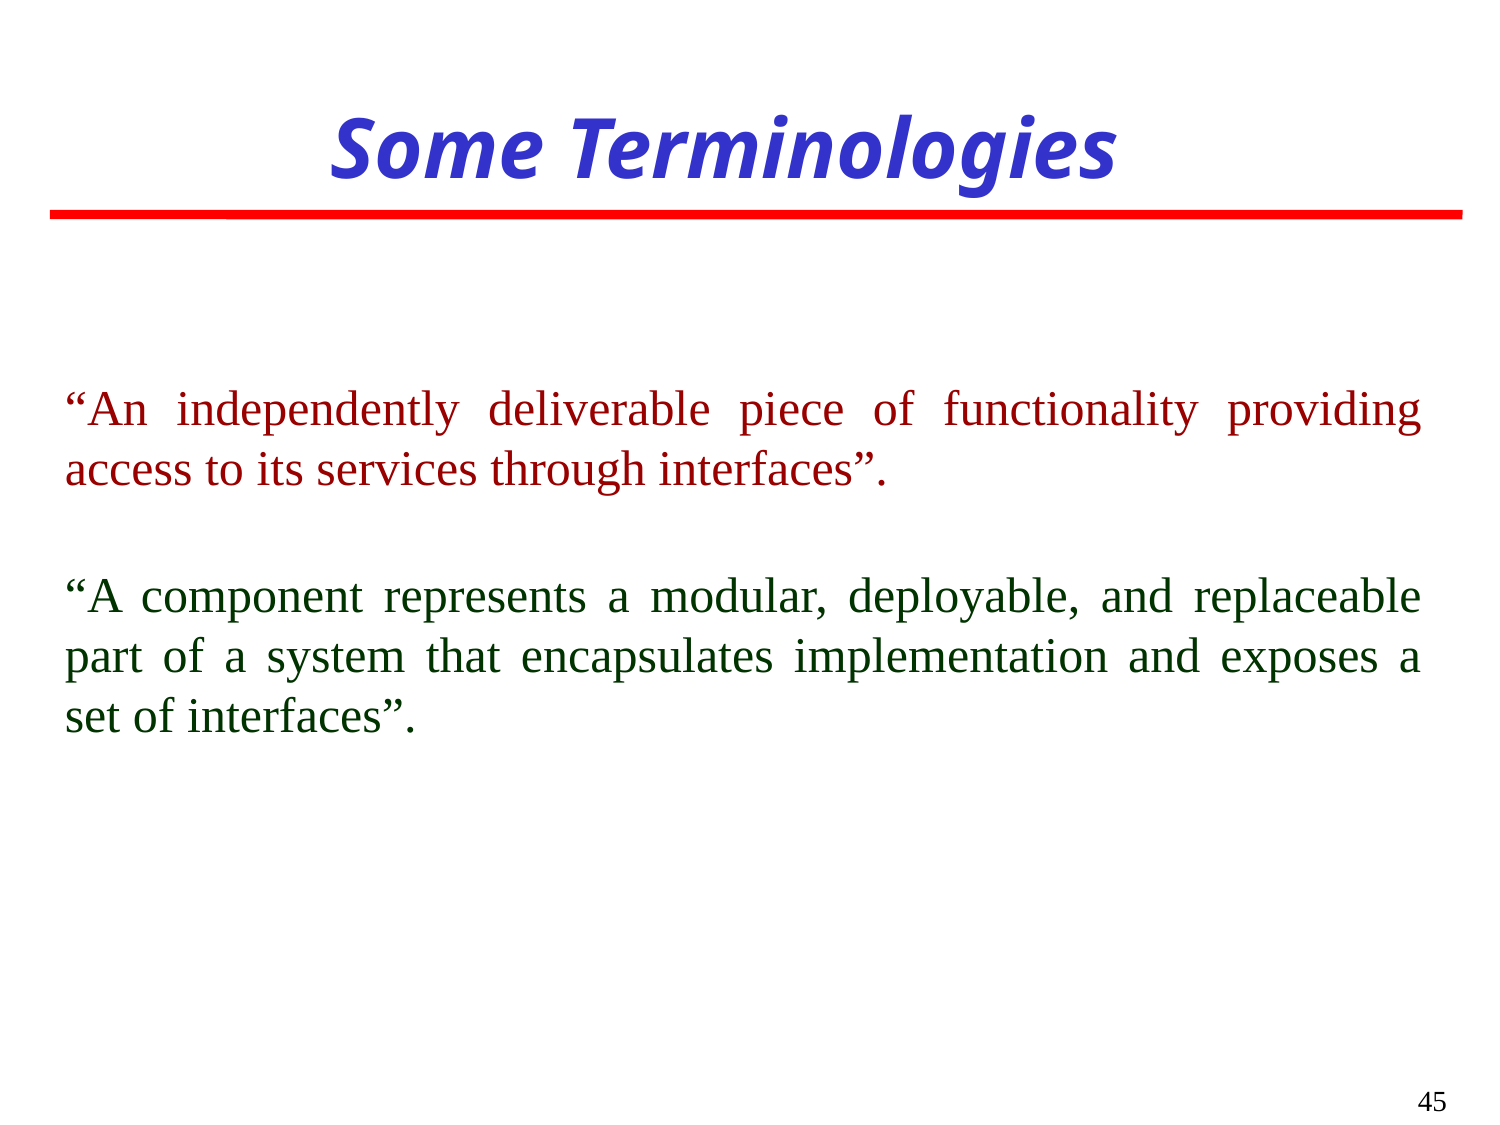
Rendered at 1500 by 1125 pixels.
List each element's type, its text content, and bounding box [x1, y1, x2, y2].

slide_number 45 [1149, 1074, 1463, 1125]
text_box “A component represents a modular, deployable, and replaceable part of a system that encapsulates implementation and exposes a set of interfaces”. [50, 555, 1438, 750]
text_box Some Terminologies [75, 87, 1375, 203]
text_box “An independently deliverable piece of functionality providing access to its services through interfaces”. [50, 367, 1438, 503]
